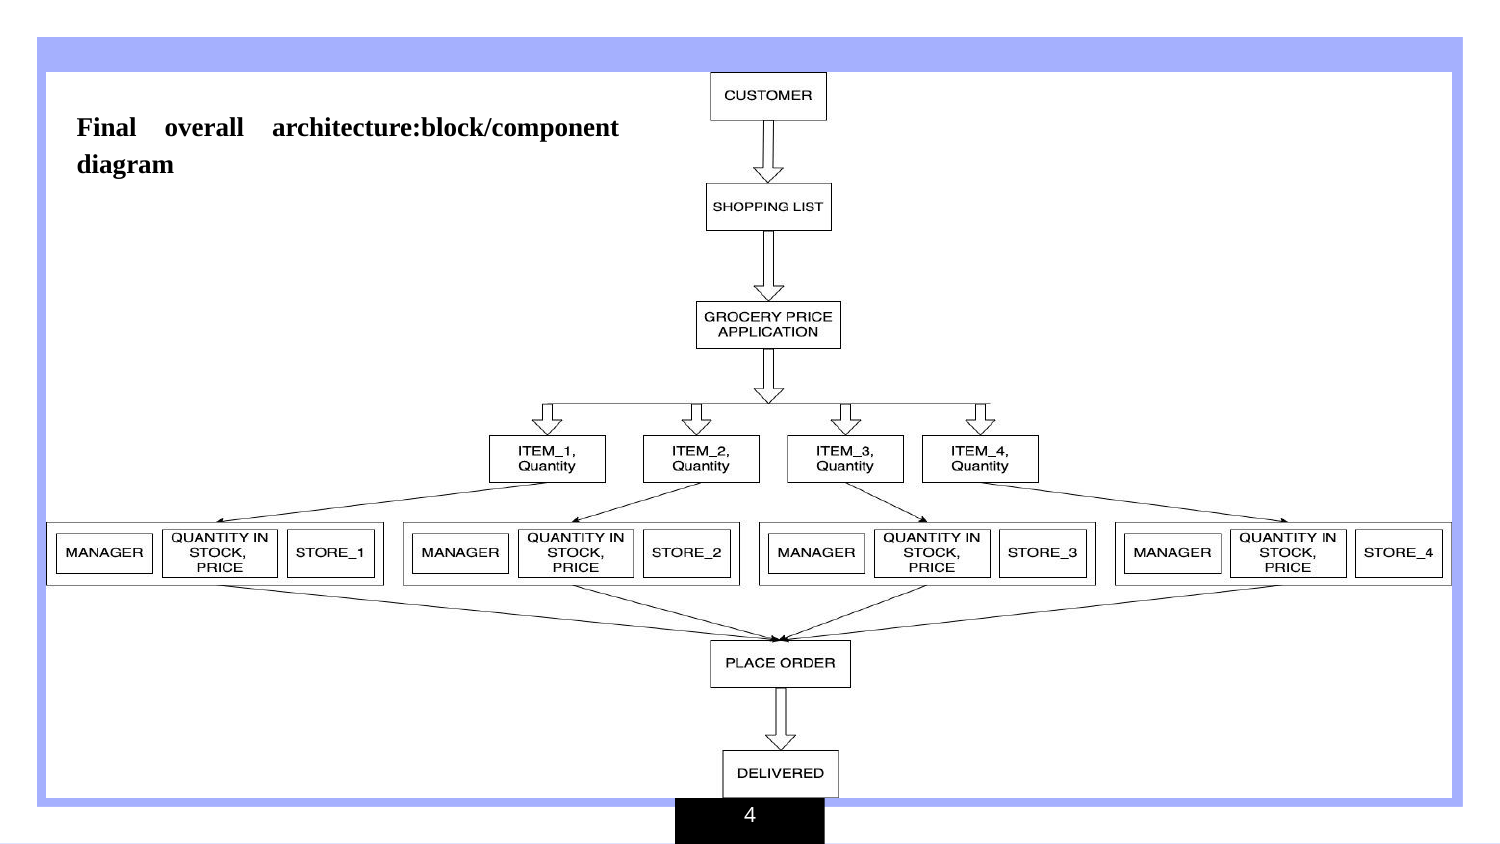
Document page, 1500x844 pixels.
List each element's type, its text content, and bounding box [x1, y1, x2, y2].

slide_number ‹#› [675, 806, 825, 844]
picture [46, 71, 1452, 798]
